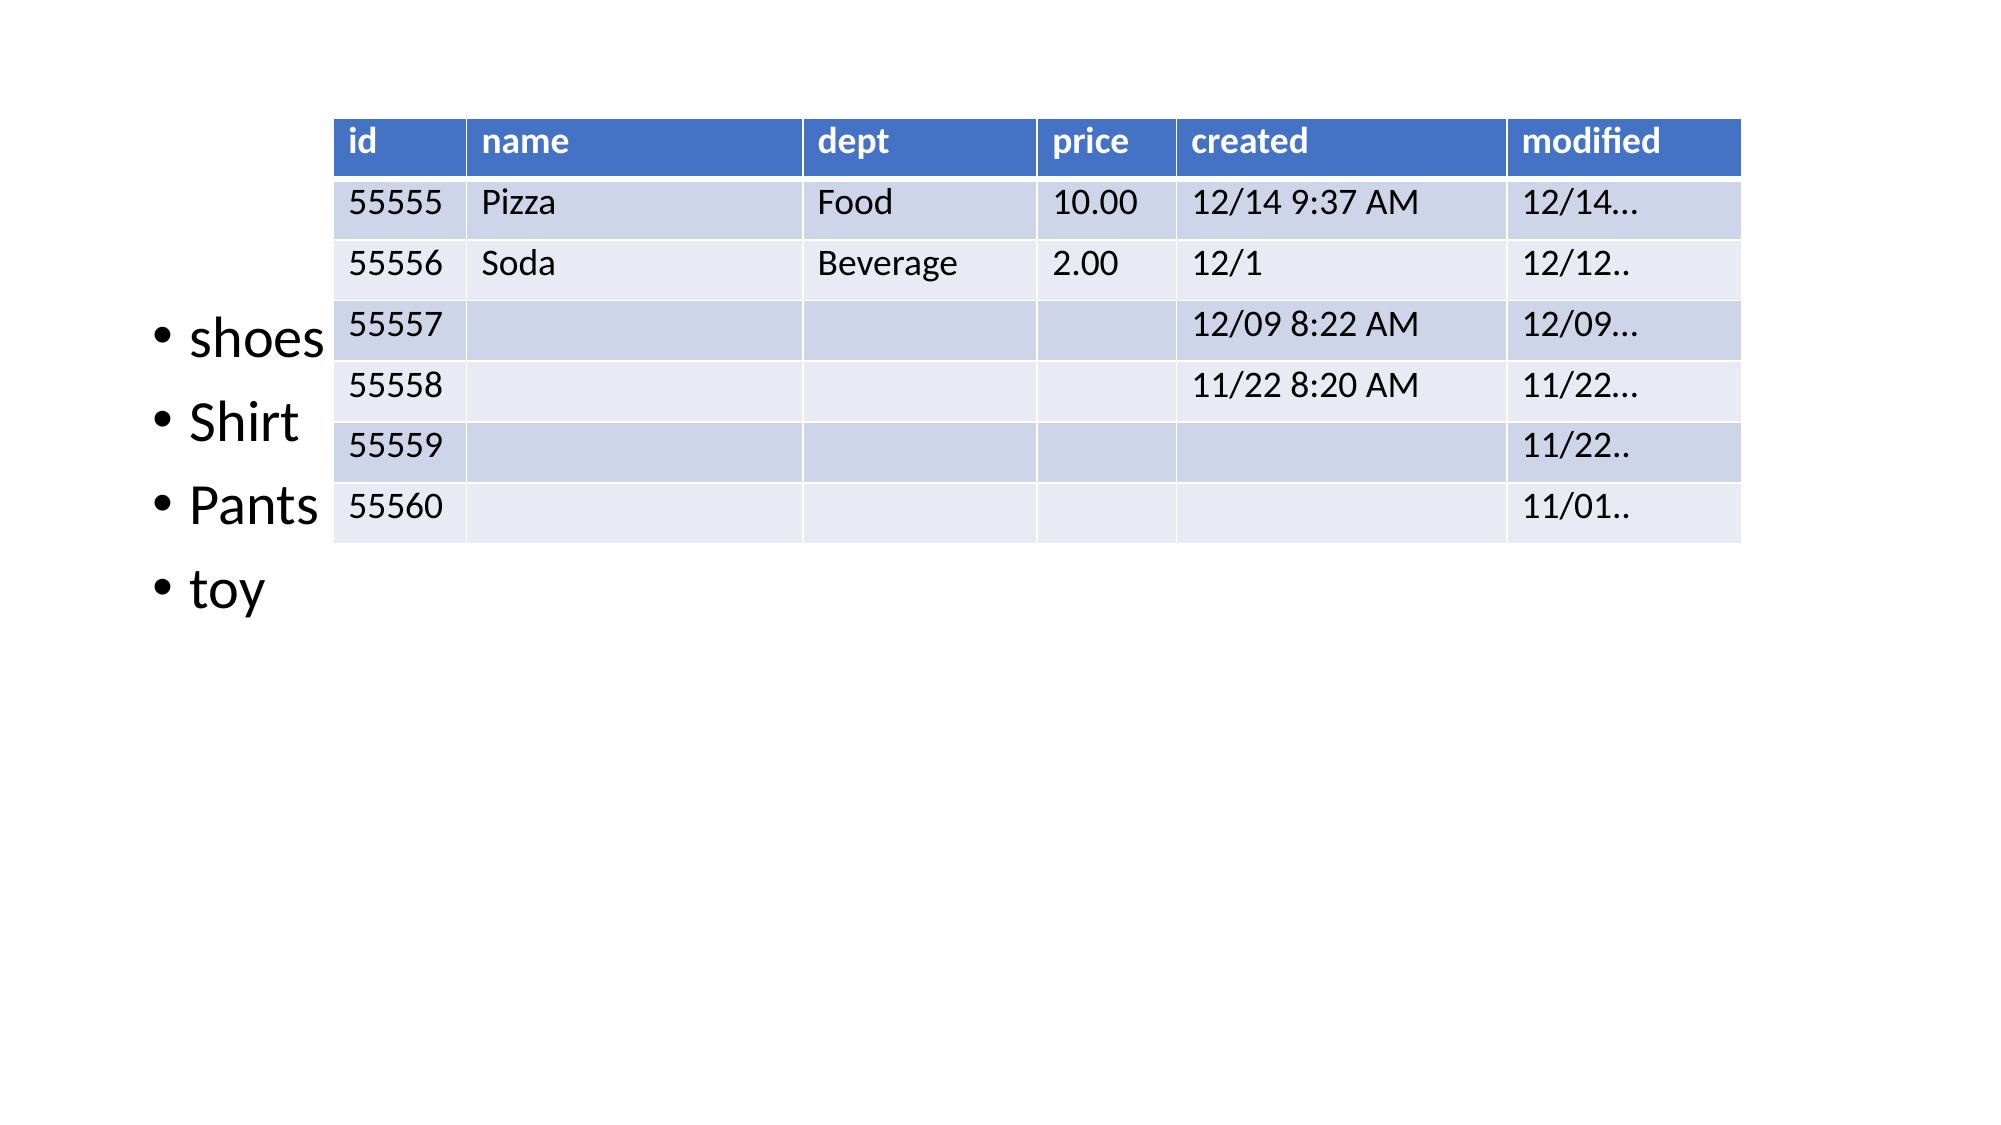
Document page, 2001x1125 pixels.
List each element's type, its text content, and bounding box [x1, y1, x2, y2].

table_header price [1038, 119, 1176, 176]
table_header name [467, 119, 802, 176]
table_cell 12/09… [1508, 301, 1741, 360]
table_header dept [804, 119, 1036, 176]
table_cell [804, 301, 1036, 360]
table_cell [1038, 362, 1176, 421]
table_header created [1177, 119, 1506, 176]
table_cell [467, 301, 802, 360]
table_cell 11/22 8:20 AM [1177, 362, 1506, 421]
table_cell 11/22… [1508, 362, 1741, 421]
table_cell [467, 423, 802, 482]
table_cell [1038, 484, 1176, 543]
table_cell 10.00 [1038, 182, 1176, 239]
table_cell 55560 [334, 484, 466, 543]
table_cell 55559 [334, 423, 466, 482]
table_cell 2.00 [1038, 241, 1176, 300]
table_cell Soda [467, 241, 802, 300]
table_header id [334, 119, 466, 176]
table_cell [804, 362, 1036, 421]
table_cell [467, 484, 802, 543]
list shoes Shirt Pants toy [137, 299, 419, 1014]
table_cell Food [804, 182, 1036, 239]
table_cell 12/1 [1177, 241, 1506, 300]
table_cell 11/01.. [1508, 484, 1741, 543]
table_cell 12/12.. [1508, 241, 1741, 300]
table_header modified [1508, 119, 1741, 176]
table_cell 11/22.. [1508, 423, 1741, 482]
table_cell 55556 [334, 241, 466, 300]
table_cell [1038, 301, 1176, 360]
table_cell 55557 [334, 301, 466, 360]
table_cell 12/09 8:22 AM [1177, 301, 1506, 360]
table_cell 55555 [334, 182, 466, 239]
table_cell 12/14… [1508, 182, 1741, 239]
table_cell [804, 423, 1036, 482]
table_cell [467, 362, 802, 421]
table_cell Beverage [804, 241, 1036, 300]
table_cell 55558 [334, 362, 466, 421]
table_cell 12/14 9:37 AM [1177, 182, 1506, 239]
table_cell [1177, 484, 1506, 543]
table_cell [1038, 423, 1176, 482]
table_cell Pizza [467, 182, 802, 239]
table_cell [1177, 423, 1506, 482]
table_cell [804, 484, 1036, 543]
